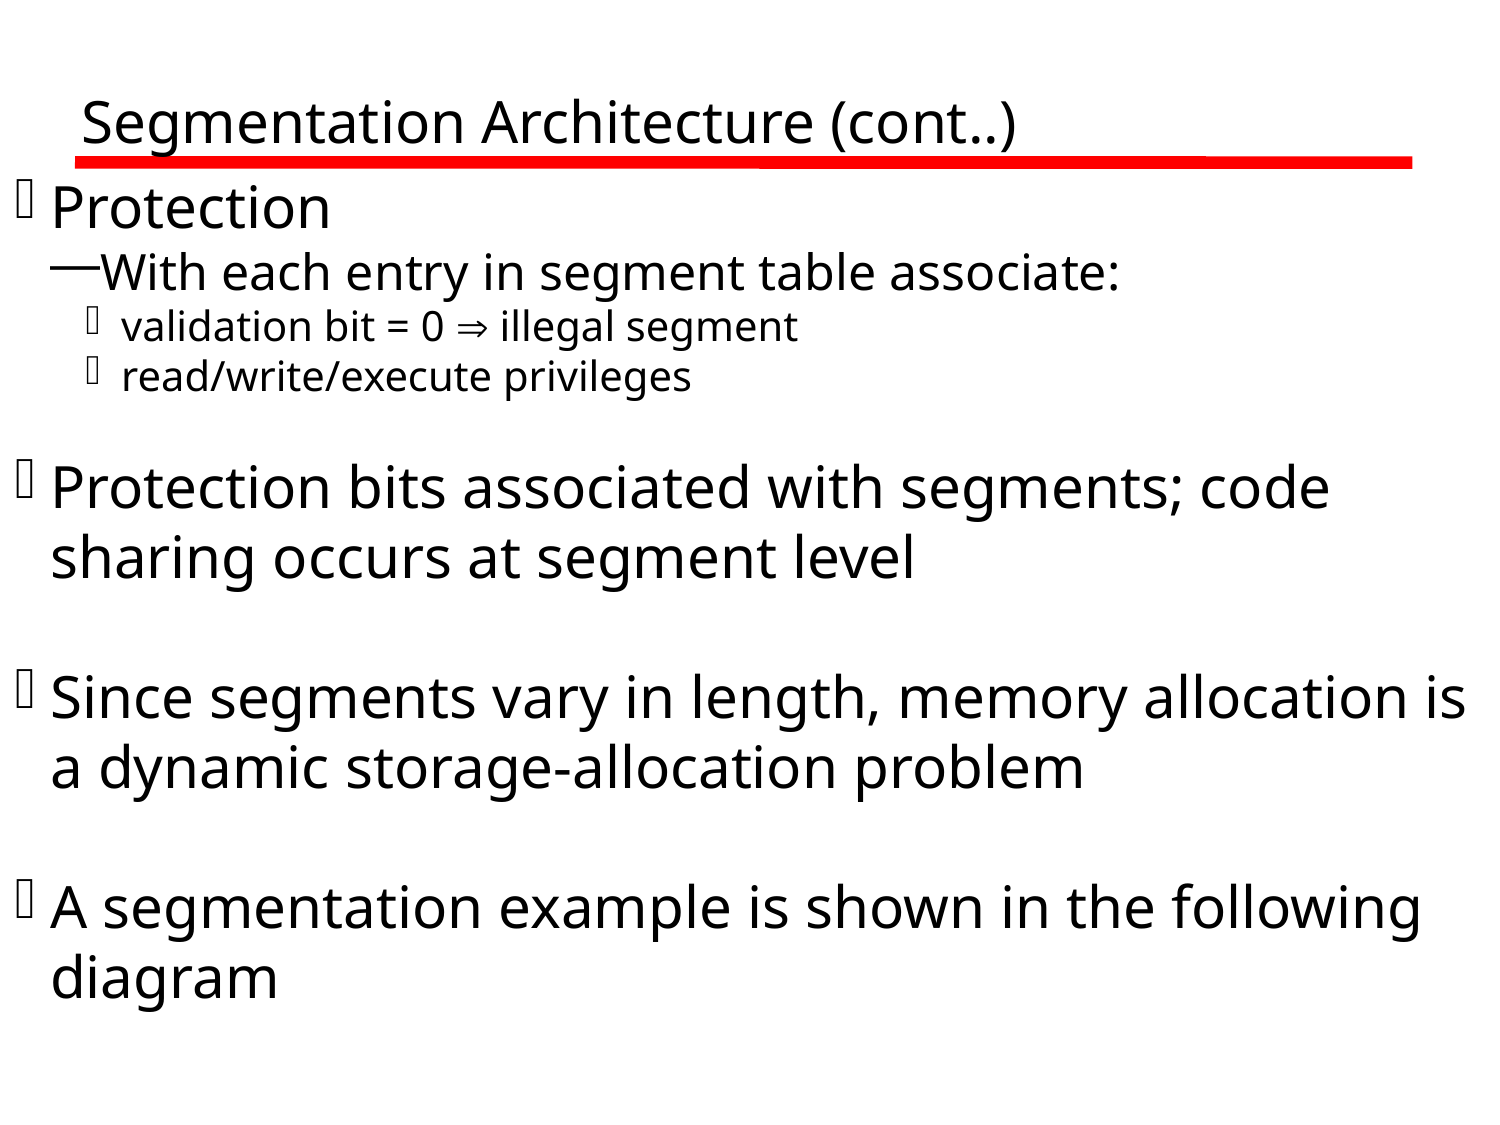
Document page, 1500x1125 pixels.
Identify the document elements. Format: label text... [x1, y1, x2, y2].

text_box Protection With each entry in segment table associate: validation bit = 0  illegal segment read/write/execute privileges Protection bits associated with segments; code sharing occurs at segment level Since segments vary in length, memory allocation is a dynamic storage-allocation problem A segmentation example is shown in the following diagram [0, 162, 1500, 1125]
text_box Segmentation Architecture (cont..) [66, 24, 1413, 162]
